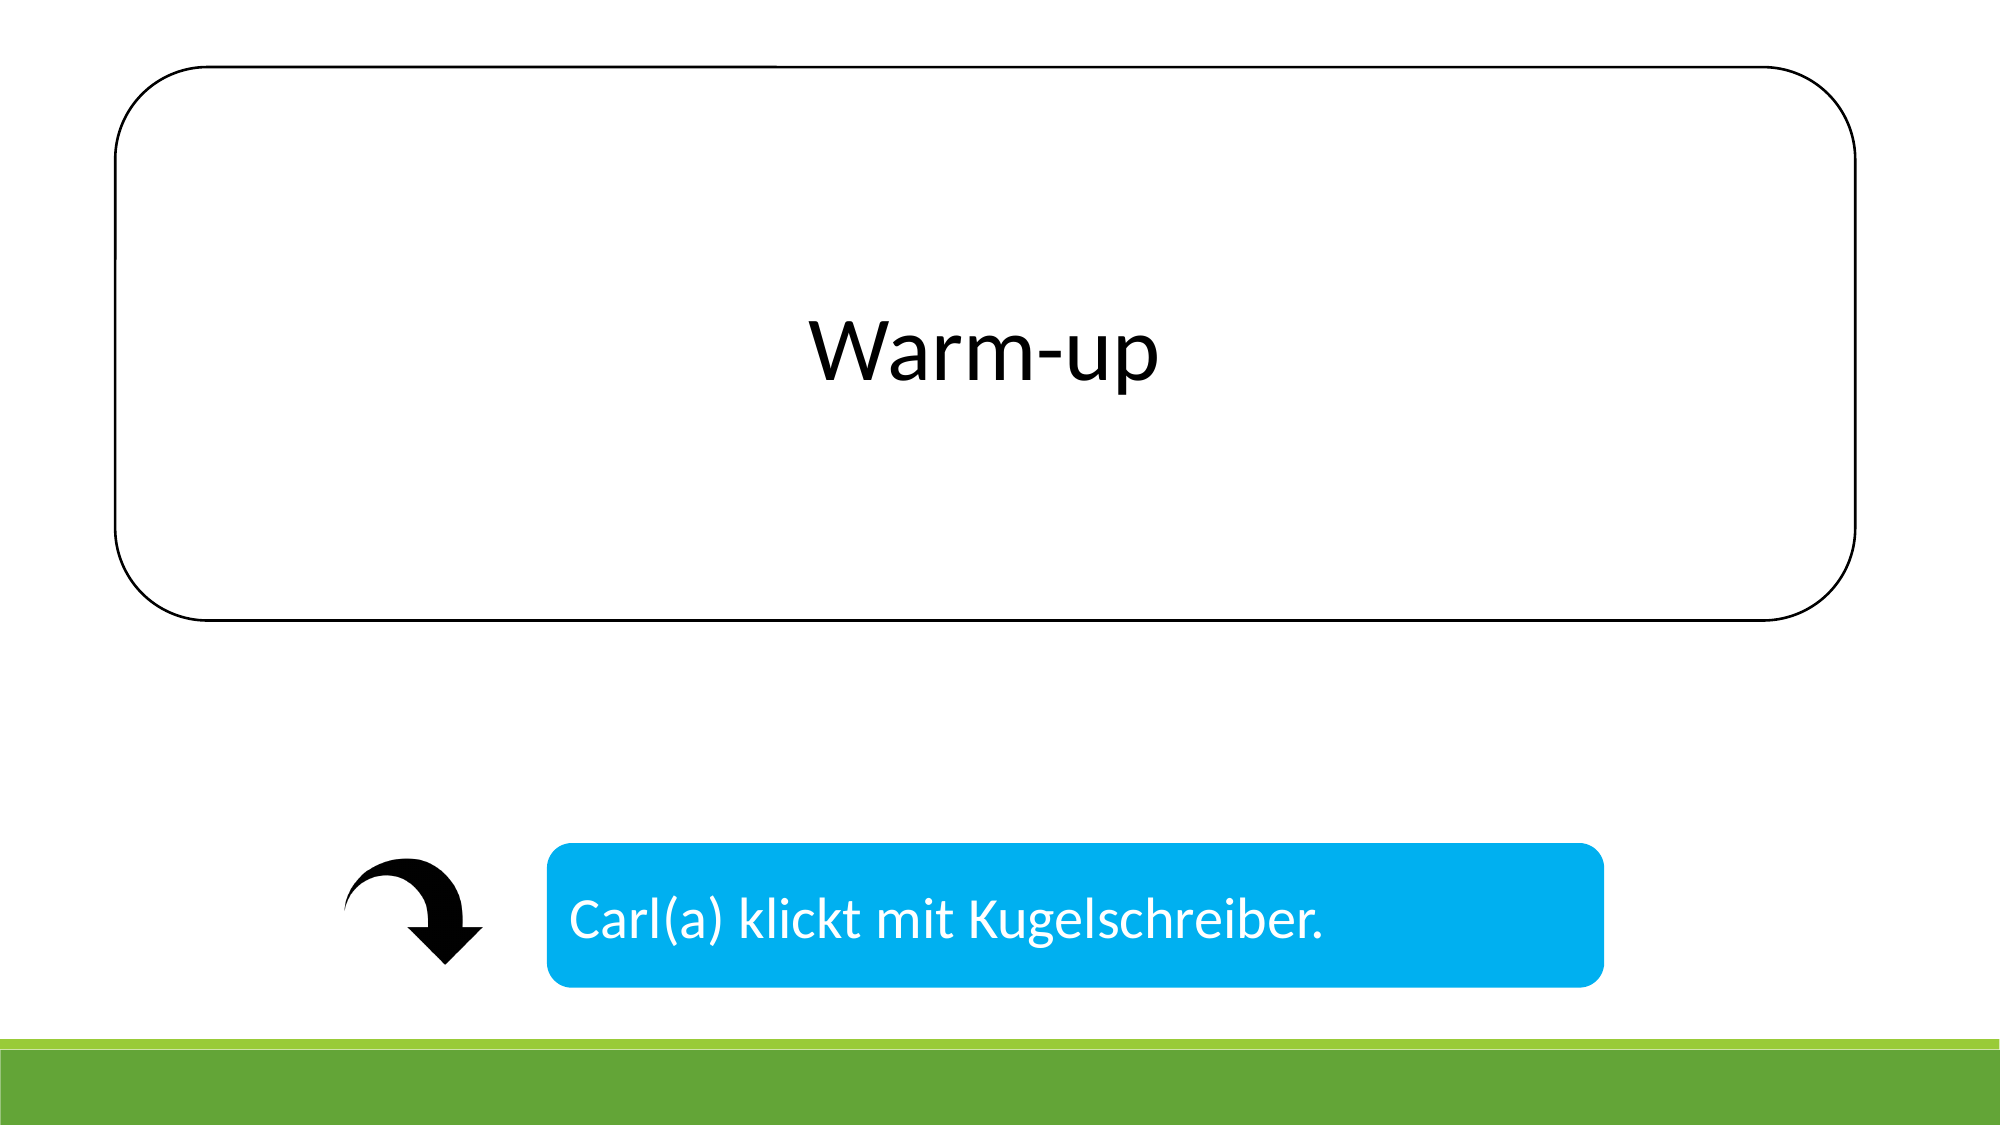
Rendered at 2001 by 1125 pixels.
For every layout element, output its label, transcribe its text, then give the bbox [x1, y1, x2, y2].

picture [337, 835, 489, 987]
text_box Warm-up [113, 65, 1857, 622]
text_box Carl(a) klickt mit Kugelschreiber. [546, 843, 1605, 988]
